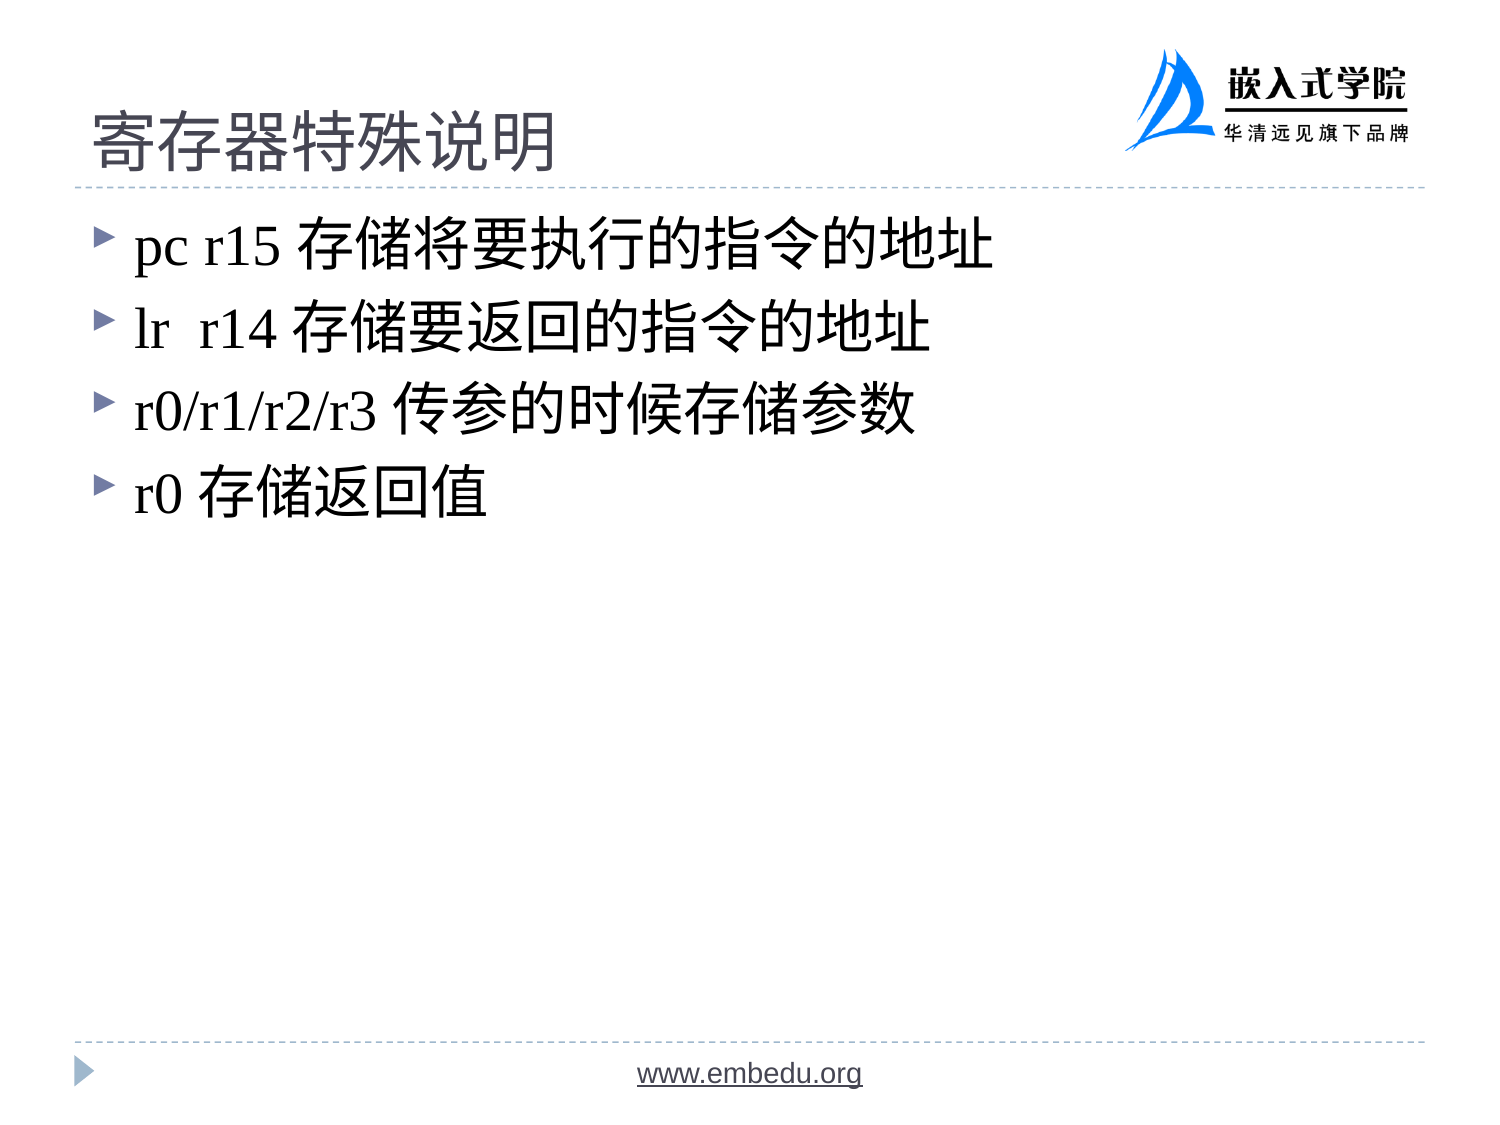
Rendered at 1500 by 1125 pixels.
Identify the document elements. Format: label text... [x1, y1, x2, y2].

list pc r15存储将要执行的指令的地址 lr r14存储要返回的指令的地址 r0/r1/r2/r3传参的时候存储参数 r0存储返回值 [74, 199, 1426, 1006]
title 寄存器特殊说明 [74, 24, 1426, 188]
footer www.embedu.org [512, 1046, 988, 1125]
